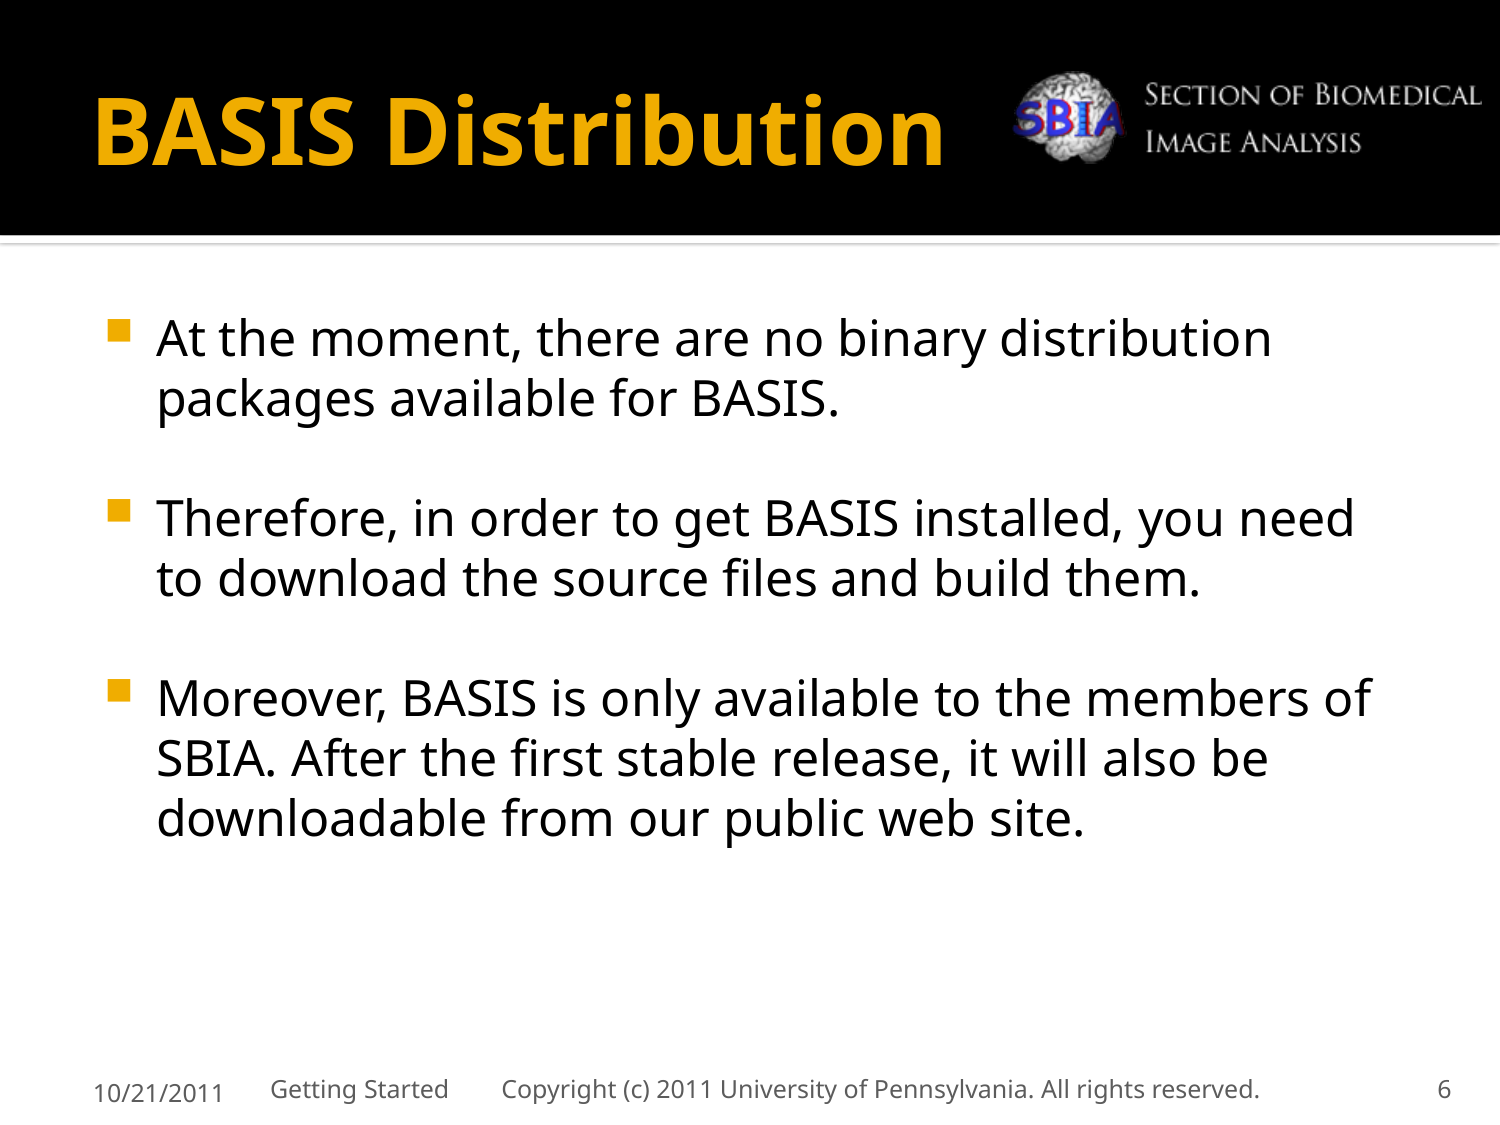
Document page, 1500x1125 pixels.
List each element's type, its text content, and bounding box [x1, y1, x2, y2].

picture [1425, 70, 1482, 165]
list At the moment, there are no binary distribution packages available for BASIS. Therefore, in order to get BASIS installed, you need to download the source files and build them. Moreover, BASIS is only available to the members of SBIA. After the first stable release, it will also be downloadable from our public web site. [75, 291, 1425, 1050]
title BASIS Distribution [75, 25, 1425, 231]
footer Getting Started Copyright (c) 2011 University of Pennsylvania. All rights reserved. [262, 1062, 1337, 1108]
slide_number 6 [1345, 1062, 1467, 1108]
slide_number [75, 1062, 238, 1108]
